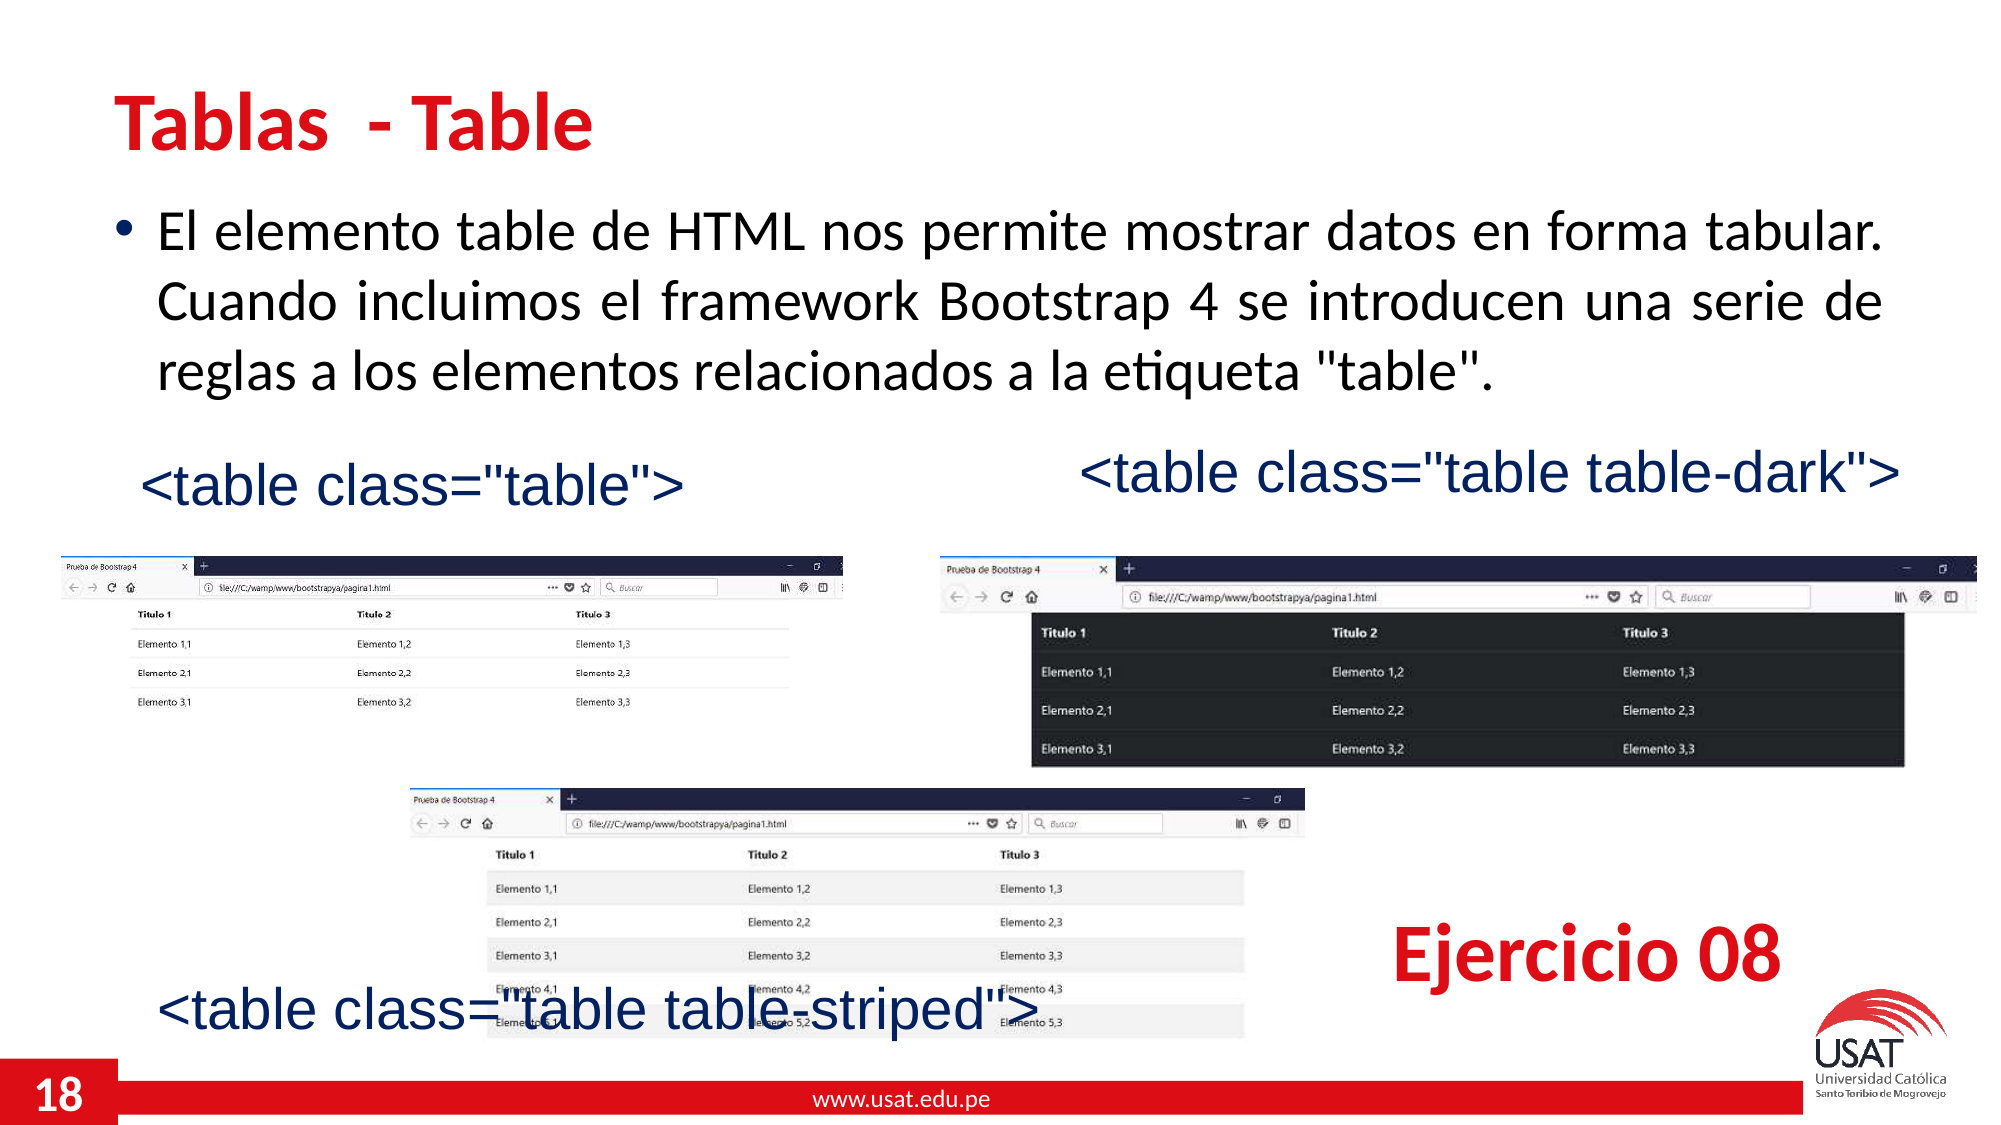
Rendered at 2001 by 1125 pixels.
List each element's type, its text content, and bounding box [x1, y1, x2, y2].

text_box <table class="table"> [125, 439, 702, 525]
text_box <table class="table table-dark"> [1065, 427, 1918, 512]
picture [409, 556, 1978, 1046]
picture [61, 556, 843, 734]
slide_number 18 [0, 1058, 118, 1125]
list El elemento table de HTML nos permite mostrar datos en forma tabular. Cuando incluimos el framework Bootstrap 4 se introducen una serie de reglas a los elementos relacionados a la etiqueta "table". [99, 232, 1900, 445]
text_box Ejercicio 08 [1377, 890, 1859, 1063]
picture [1815, 989, 1947, 1099]
title Tablas - Table [99, 59, 1900, 232]
text_box <table class="table table-striped"> [142, 964, 405, 1049]
